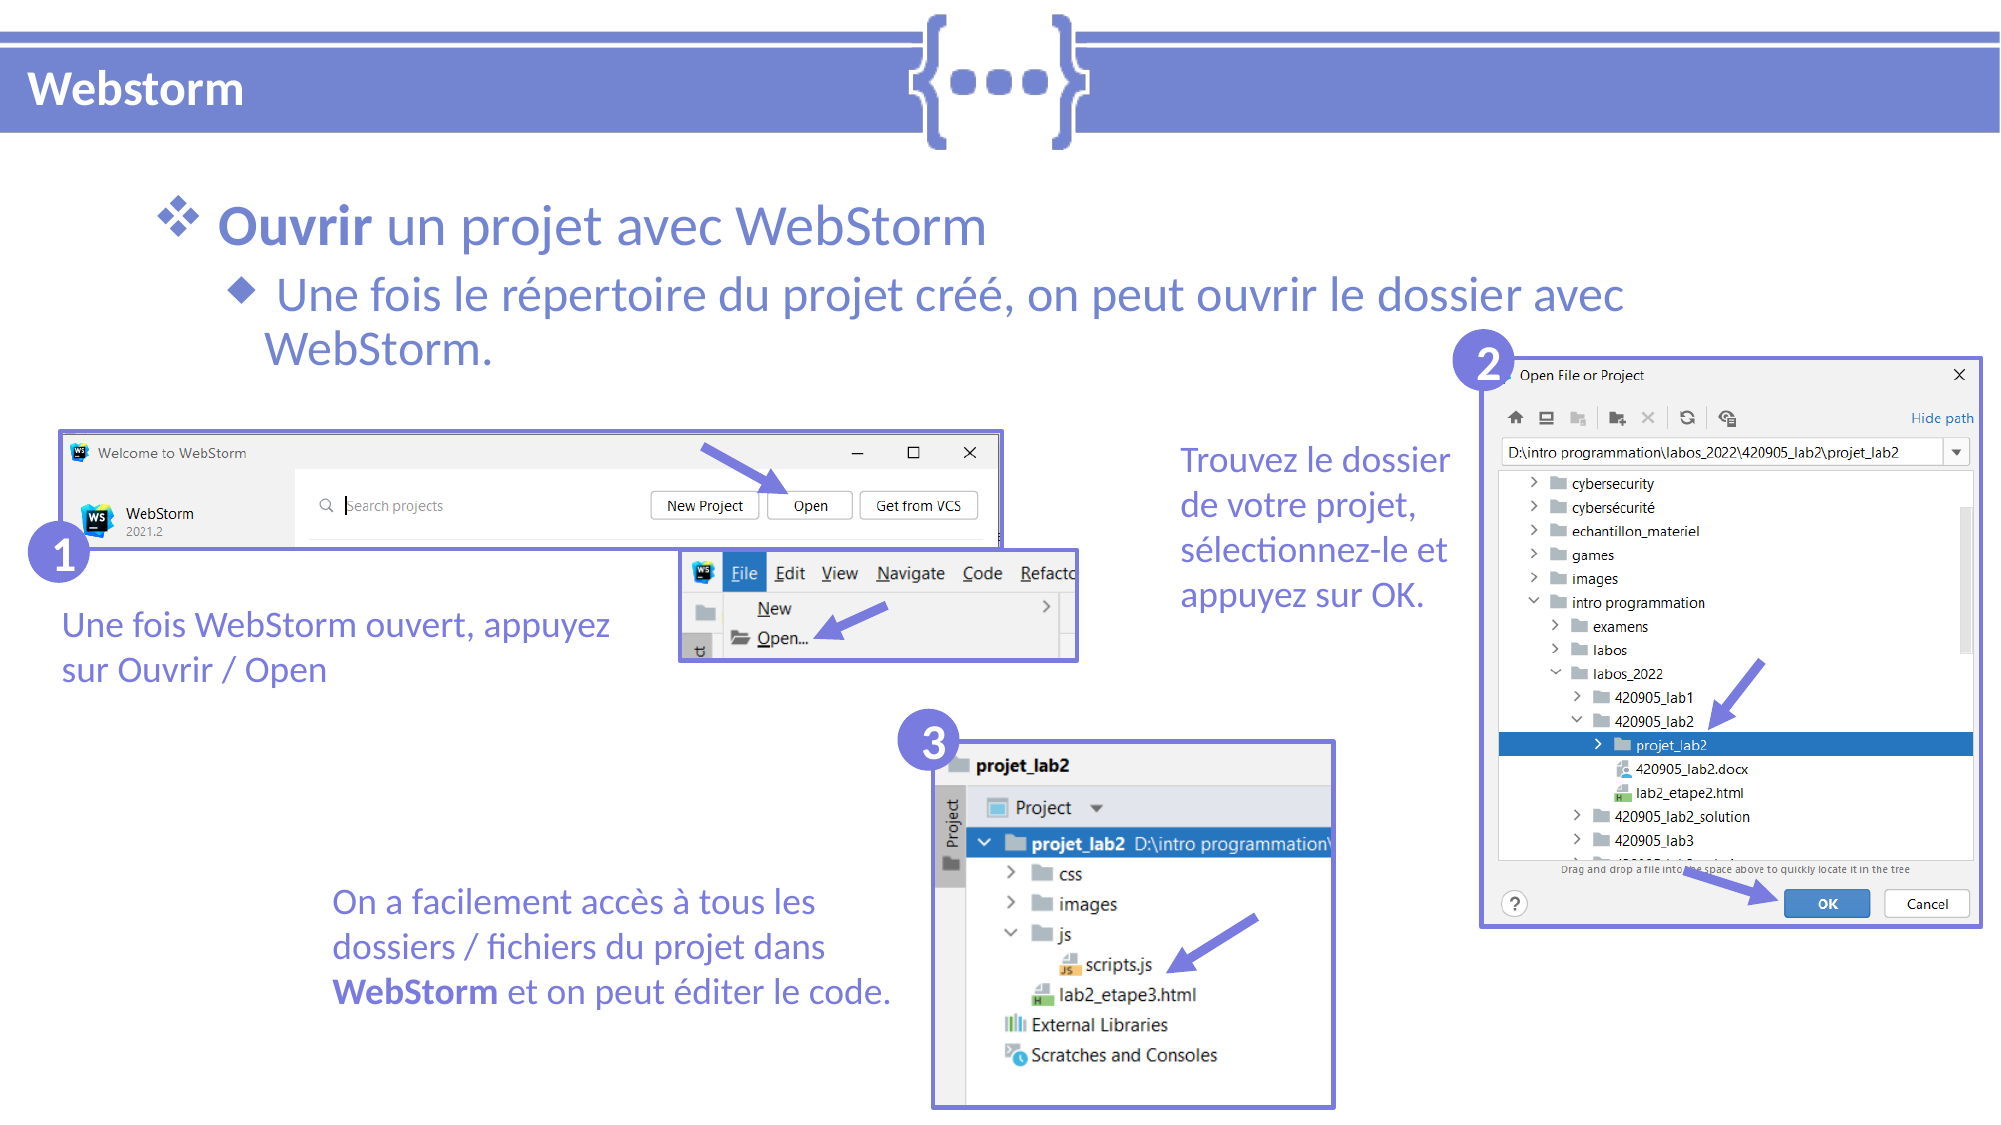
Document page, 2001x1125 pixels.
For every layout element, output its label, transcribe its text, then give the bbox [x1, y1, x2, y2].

text_box 1 [26, 519, 91, 584]
picture [62, 433, 1000, 547]
text_box Trouvez le dossier de votre projet, sélectionnez-le et appuyez sur OK. [1165, 427, 1479, 623]
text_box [1683, 870, 1779, 901]
picture [1483, 360, 1979, 925]
text_box On a facilement accès à tous les dossiers / fichiers du projet dans WebStorm et on peut éditer le code. [317, 869, 921, 1020]
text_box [1165, 916, 1257, 974]
picture [935, 743, 1332, 1105]
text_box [702, 446, 789, 495]
title Webstorm [12, 58, 913, 120]
picture [0, 4, 2000, 161]
text_box Une fois WebStorm ouvert, appuyez sur Ouvrir / Open [46, 592, 657, 697]
picture [682, 552, 1075, 659]
text_box 3 [896, 707, 961, 772]
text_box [813, 605, 887, 639]
text_box 2 [1451, 328, 1516, 393]
list Ouvrir un projet avec WebStorm Une fois le répertoire du projet créé, on peut ouvrir le dossier avec WebStorm. [137, 187, 1862, 1013]
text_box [1707, 660, 1762, 731]
